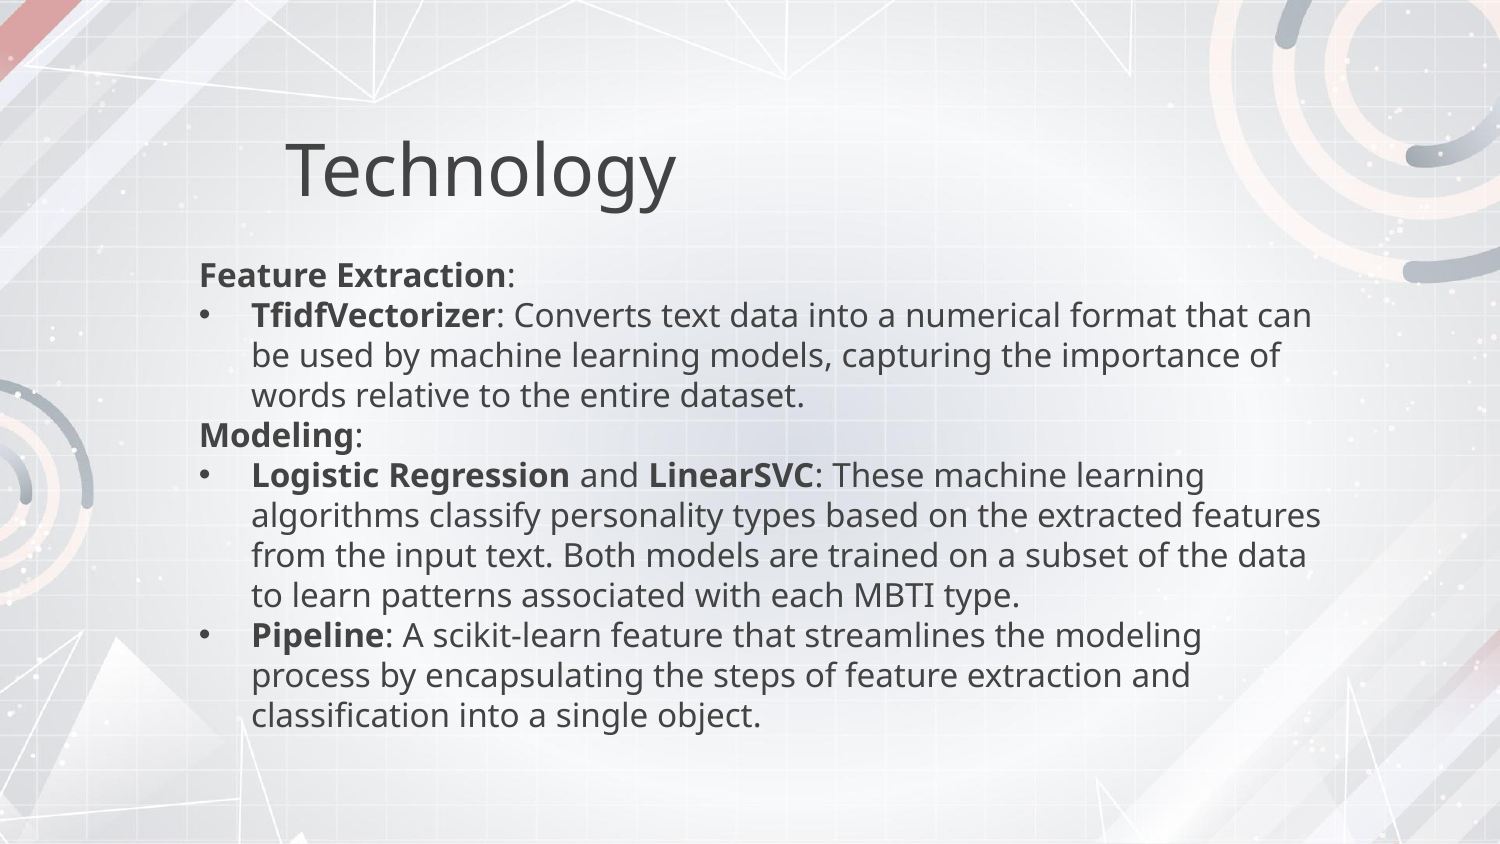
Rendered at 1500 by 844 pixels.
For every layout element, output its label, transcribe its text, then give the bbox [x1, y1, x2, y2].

subtitle Feature Extraction: TfidfVectorizer: Converts text data into a numerical format that can be used by machine learning models, capturing the importance of words relative to the entire dataset. Modeling: Logistic Regression and LinearSVC: These machine learning algorithms classify personality types based on the extracted features from the input text. Both models are trained on a subset of the data to learn patterns associated with each MBTI type. Pipeline: A scikit-learn feature that streamlines the modeling process by encapsulating the steps of feature extraction and classification into a single object. [161, 239, 1339, 757]
title Technology [250, 102, 713, 226]
picture [0, 0, 1500, 844]
